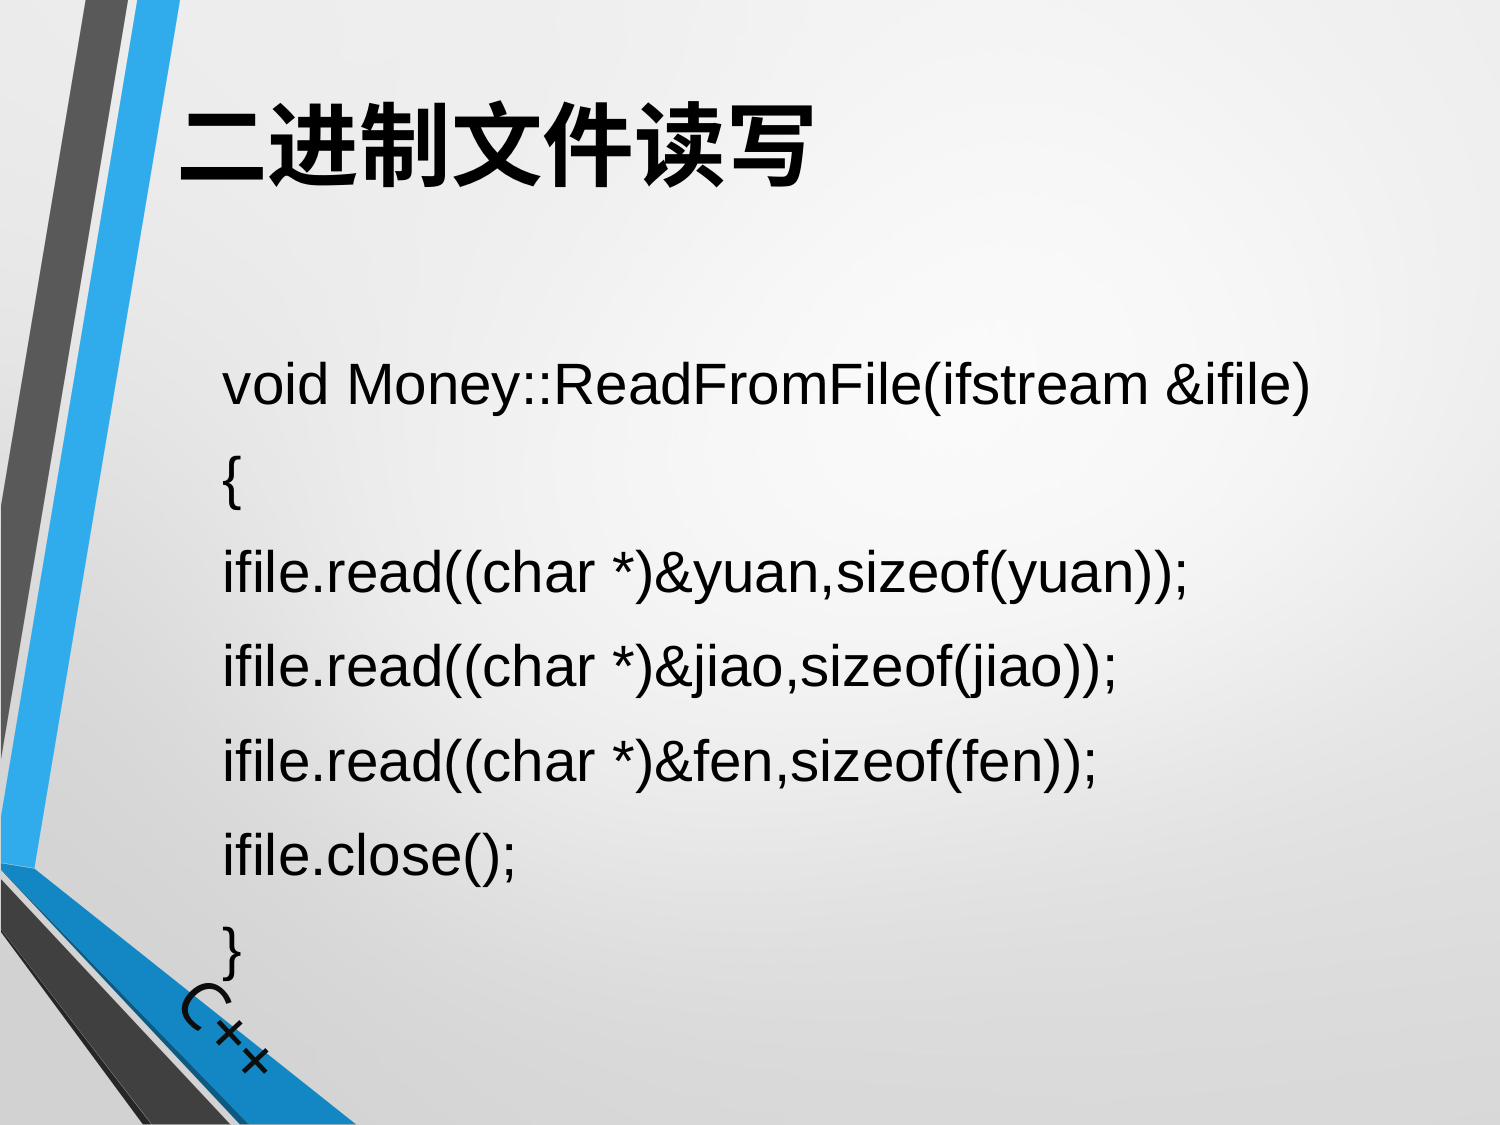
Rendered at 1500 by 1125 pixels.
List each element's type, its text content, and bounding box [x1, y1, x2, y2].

title 二进制文件读写 [161, 43, 1425, 242]
list void Money::ReadFromFile(ifstream &ifile) { ifile.read((char *)&yuan,sizeof(yuan)); ifile.read((char *)&jiao,sizeof(jiao)); ifile.read((char *)&fen,sizeof(fen)); ifile.close(); } [161, 275, 1425, 1053]
picture [0, 0, 358, 1125]
